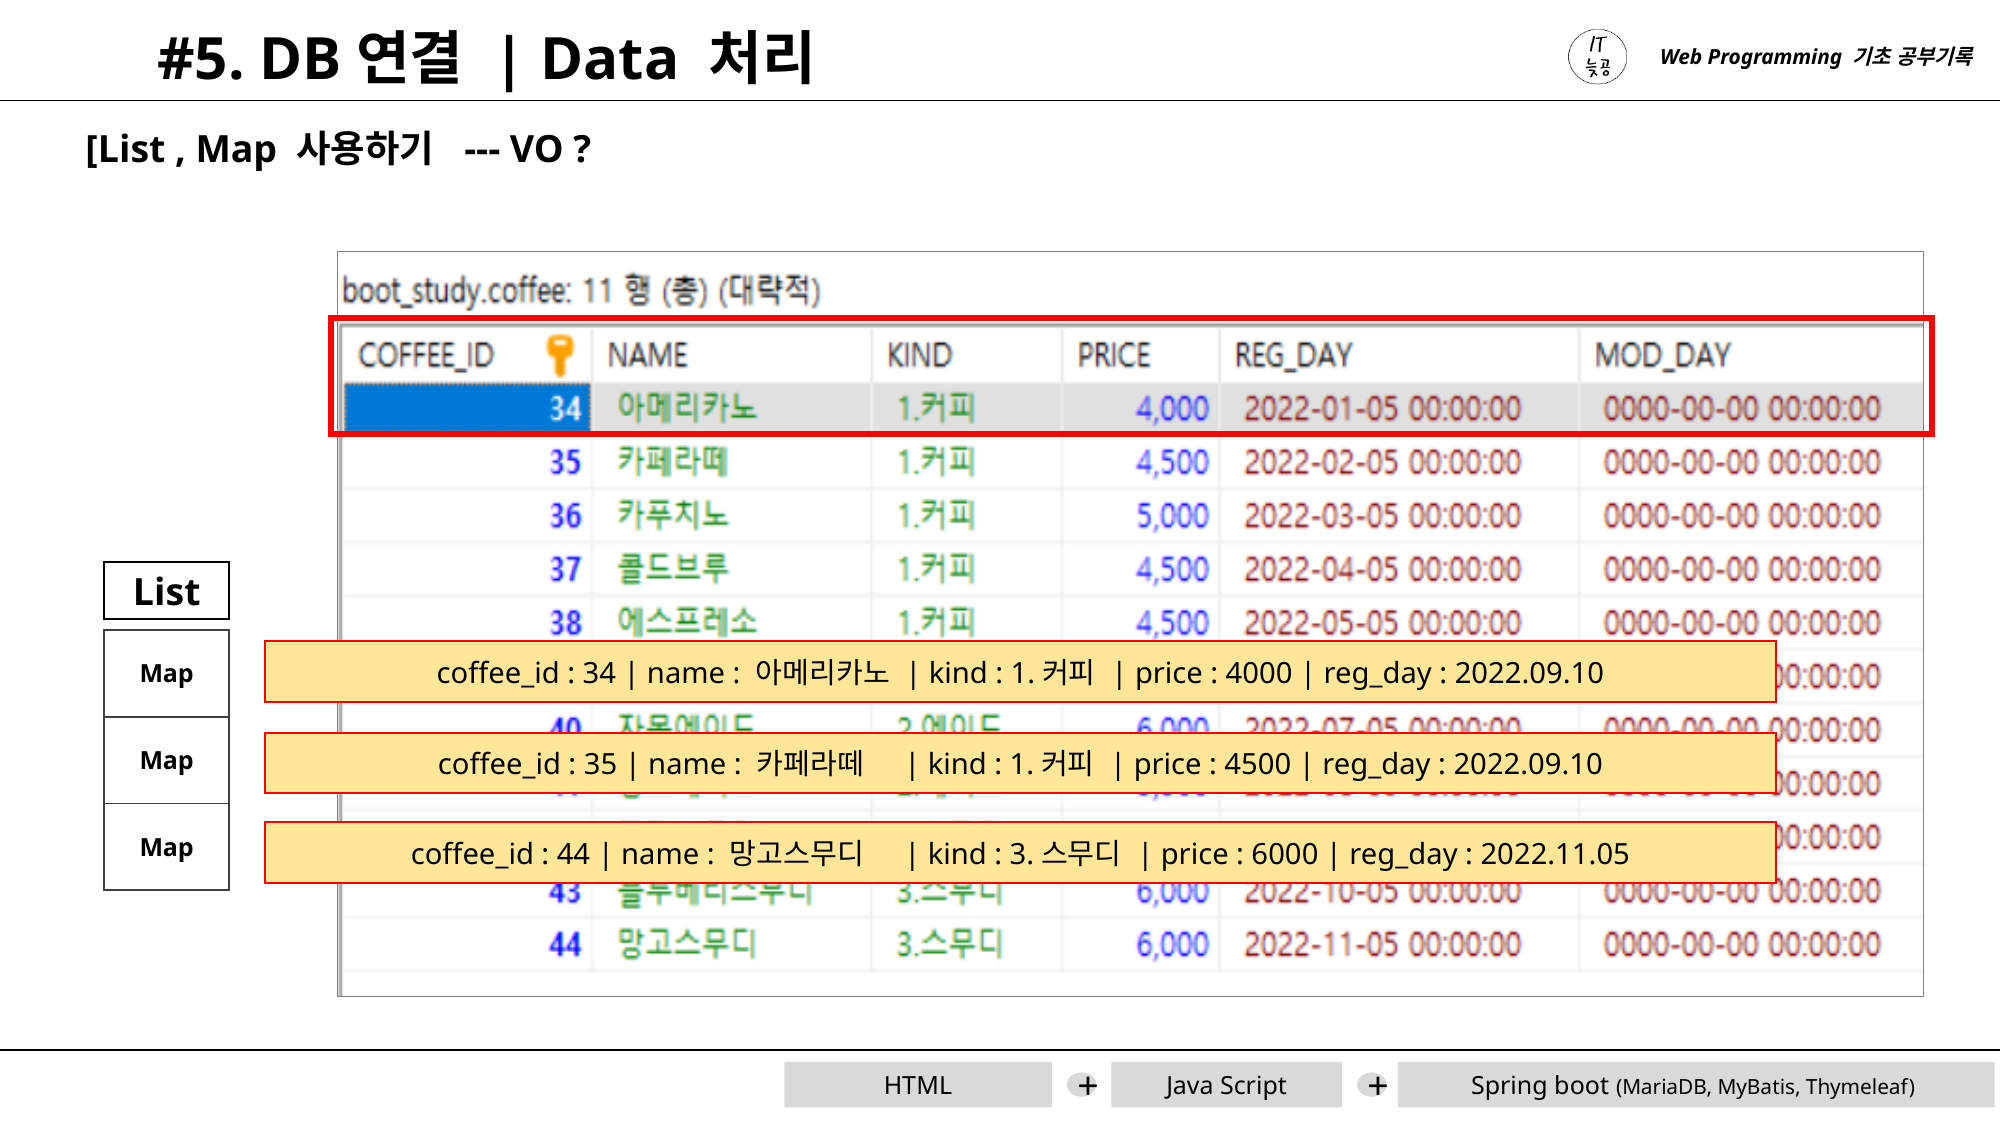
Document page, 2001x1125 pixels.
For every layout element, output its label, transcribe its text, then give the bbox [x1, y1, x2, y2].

text_box coffee_id : 44 | name : 망고스무디 | kind : 3.스무디 | price : 6000 | reg_day : 2022.11.05 [264, 821, 337, 884]
text_box List [103, 561, 230, 620]
text_box coffee_id : 34 | name : 아메리카노 | kind : 1.커피 | price : 4000 | reg_day : 2022.09.10 [264, 640, 337, 703]
picture [1568, 27, 1627, 86]
text_box [List , Map 사용하기 --- VO ? [70, 117, 607, 178]
text_box Spring boot (MariaDB, MyBatis, Thymeleaf) [1397, 1061, 1996, 1108]
table_cell Map [105, 718, 228, 803]
text_box coffee_id : 35 | name : 카페라떼 | kind : 1.커피 | price : 4500 | reg_day : 2022.09.10 [264, 732, 337, 794]
text_box [330, 317, 337, 435]
text_box HTML [783, 1061, 1053, 1108]
text_box + [1065, 1071, 1098, 1098]
text_box Web Programming 기초 공부기록 [1627, 36, 1988, 77]
text_box Java Script [1110, 1061, 1343, 1108]
picture [337, 251, 1924, 997]
table_header Map [105, 631, 228, 716]
table_cell Map [105, 804, 228, 889]
text_box + [1356, 1071, 1388, 1098]
text_box [1924, 317, 1933, 435]
text_box #5. DB연결 | Data 처리 [142, 13, 831, 99]
